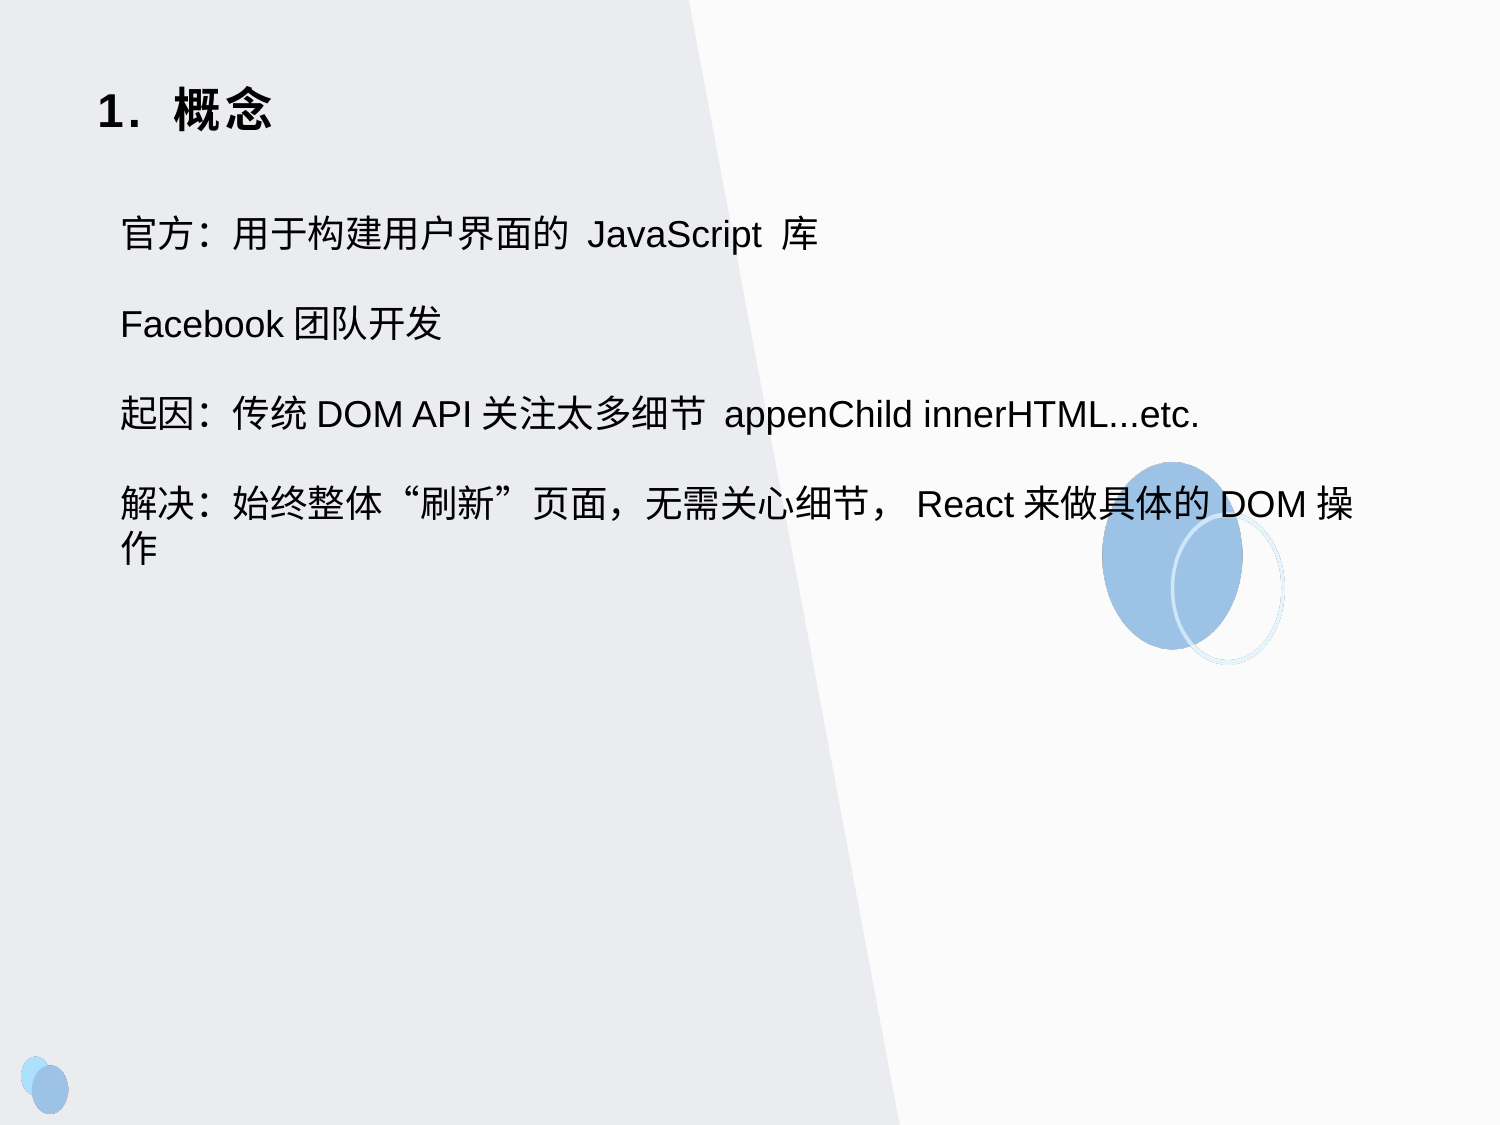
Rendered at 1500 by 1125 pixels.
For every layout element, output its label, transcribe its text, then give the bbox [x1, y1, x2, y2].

text_box 官方：用于构建用户界面的 JavaScript 库 Facebook团队开发 起因：传统DOM API关注太多细节 appenChild innerHTML...etc. 解决：始终整体“刷新”页面，无需关心细节，React来做具体的DOM操作 [105, 202, 1395, 668]
picture [0, 1045, 89, 1125]
picture [922, 359, 1463, 765]
title 1. 概念 [82, 72, 1418, 146]
